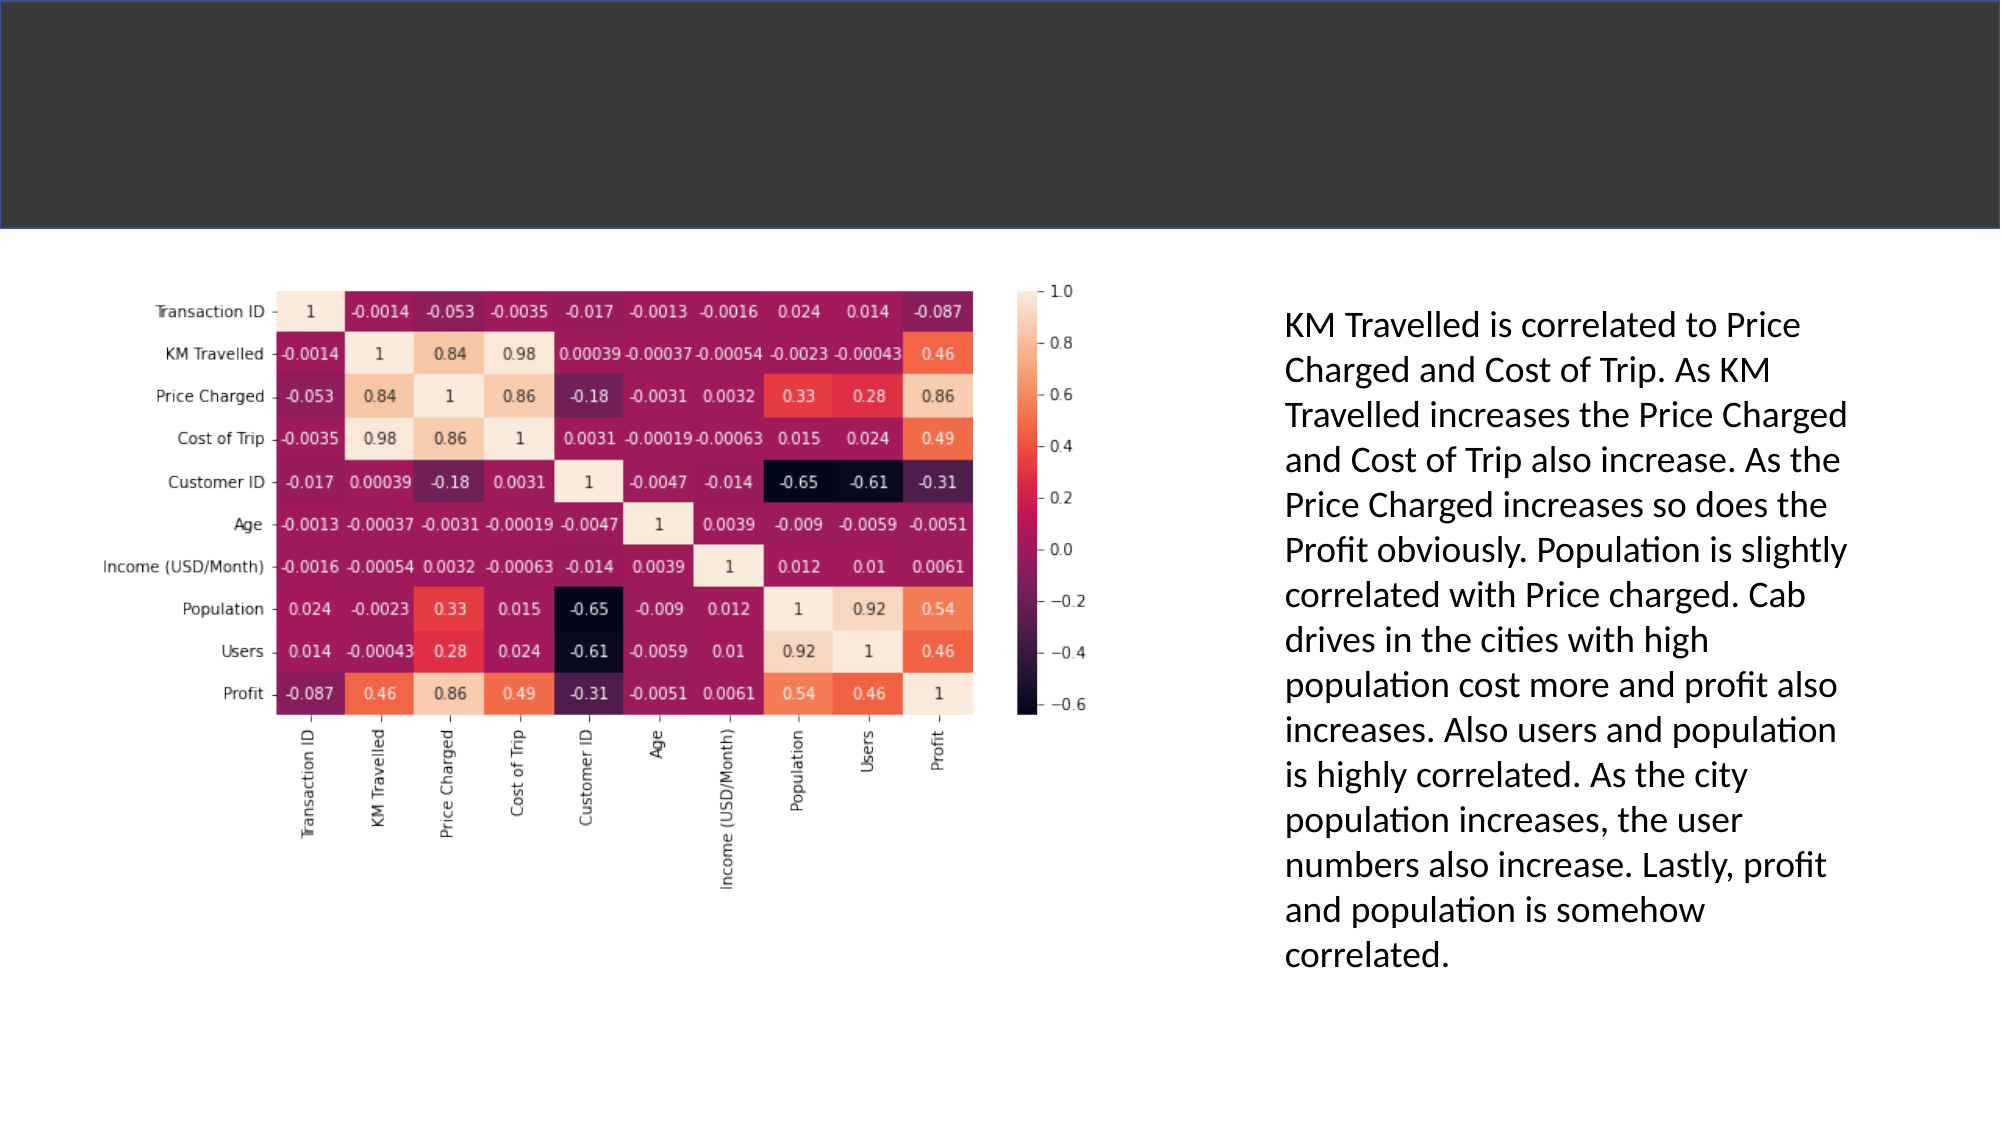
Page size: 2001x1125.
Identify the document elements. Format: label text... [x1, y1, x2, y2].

picture [92, 274, 1097, 900]
text_box [0, 0, 2000, 229]
text_box KM Travelled is correlated to Price Charged and Cost of Trip. As KM Travelled increases the Price Charged and Cost of Trip also increase. As the Price Charged increases so does the Profit obviously. Population is slightly correlated with Price charged. Cab drives in the cities with high population cost more and profit also increases. Also users and population is highly correlated. As the city population increases, the user numbers also increase. Lastly, profit and population is somehow correlated. [1270, 292, 1879, 983]
